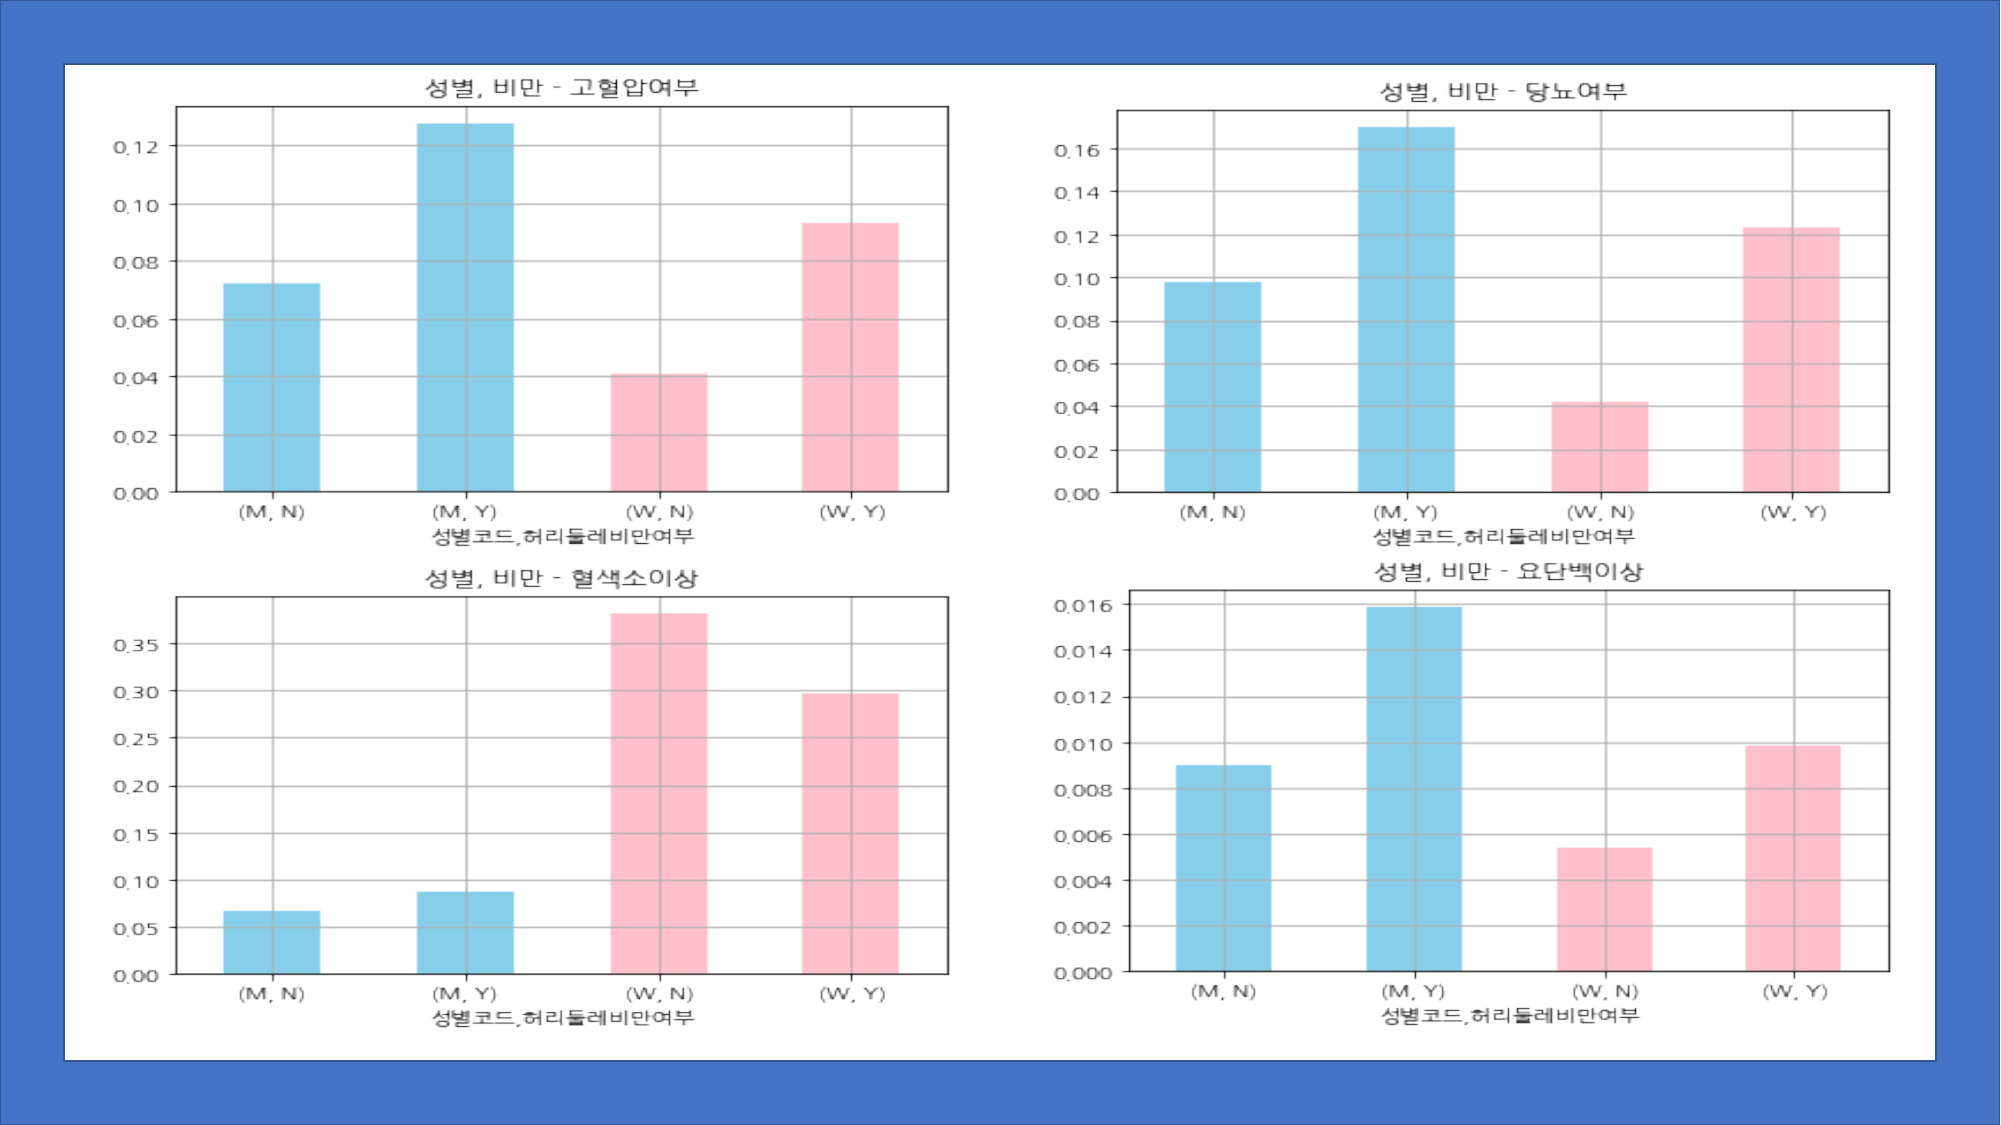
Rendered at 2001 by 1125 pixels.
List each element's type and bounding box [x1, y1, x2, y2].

picture [95, 67, 964, 1040]
picture [1036, 71, 1905, 1038]
text_box [0, 0, 2000, 1125]
